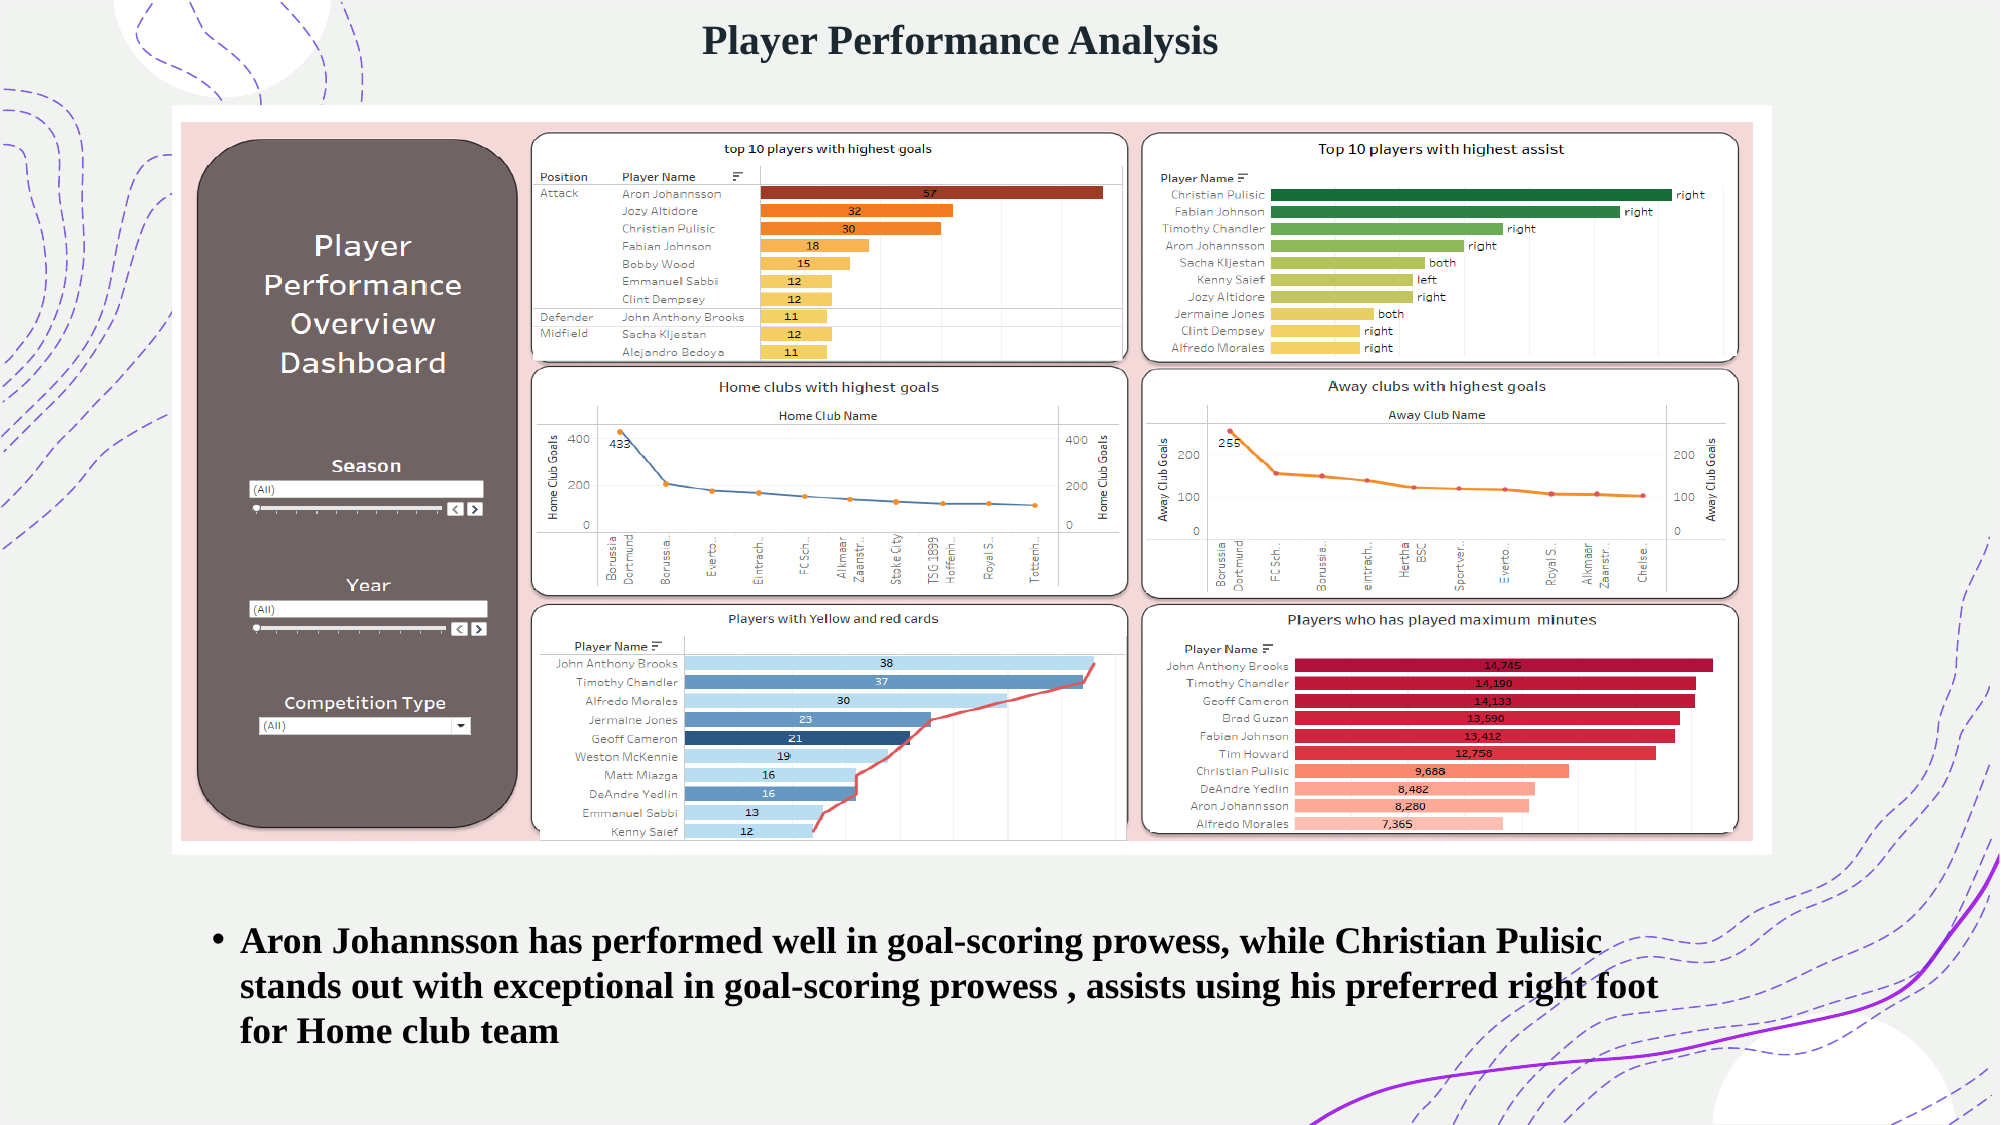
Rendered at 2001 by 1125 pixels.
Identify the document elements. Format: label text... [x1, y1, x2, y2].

text_box Aron Johannsson has performed well in goal-scoring prowess, while Christian Pulisic stands out with exceptional in goal-scoring prowess , assists using his preferred right foot for Home club team [197, 908, 1724, 1059]
title Player Performance Analysis [608, 1, 1313, 75]
picture [172, 105, 1772, 855]
